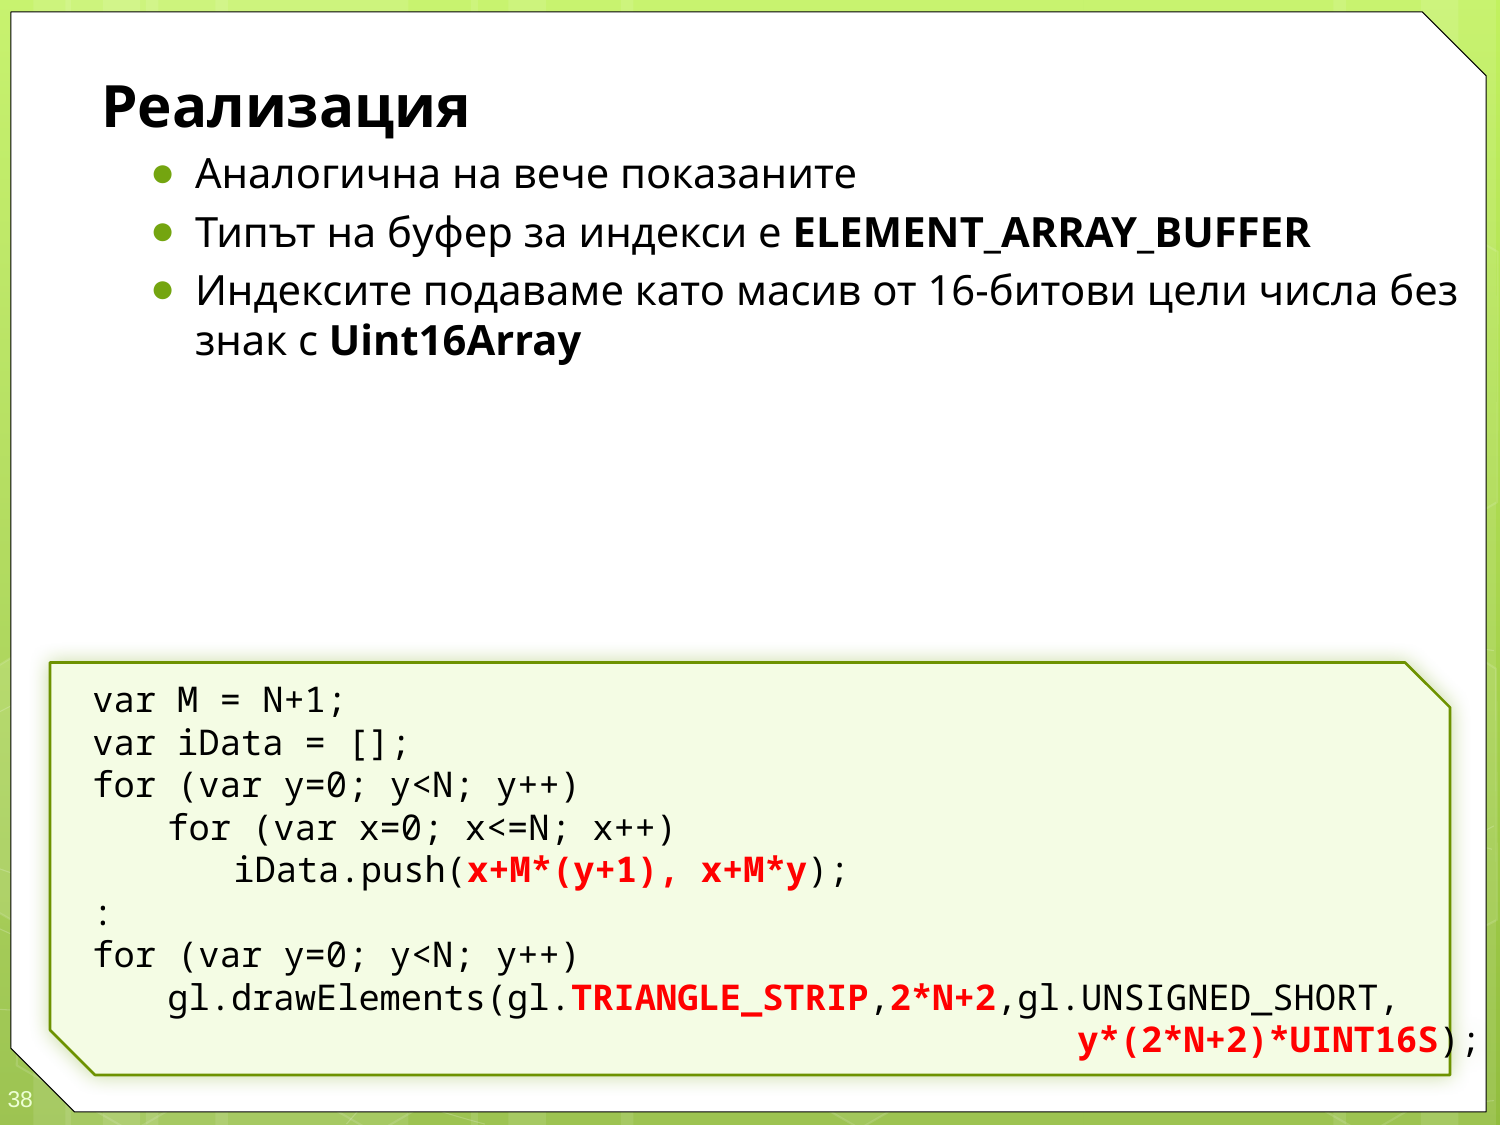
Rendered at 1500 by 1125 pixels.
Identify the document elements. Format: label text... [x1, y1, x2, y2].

text_box var M = N+1; var iData = []; for (var y=0; y<N; y++) for (var x=0; x<=N; x++) iData.push(x+M*(y+1), x+M*y); : for (var y=0; y<N; y++) gl.drawElements(gl.TRIANGLE_STRIP,2*N+2,gl.UNSIGNED_SHORT, y*(2*N+2)*UINT16S); [48, 661, 1452, 1077]
list Реализация Аналогична на вече показаните Типът на буфер за индекси е ELEMENT_ARRAY_BUFFER Индексите подаваме като масив от 16-битови цели числа без знак с Uint16Array [75, 61, 1488, 1113]
